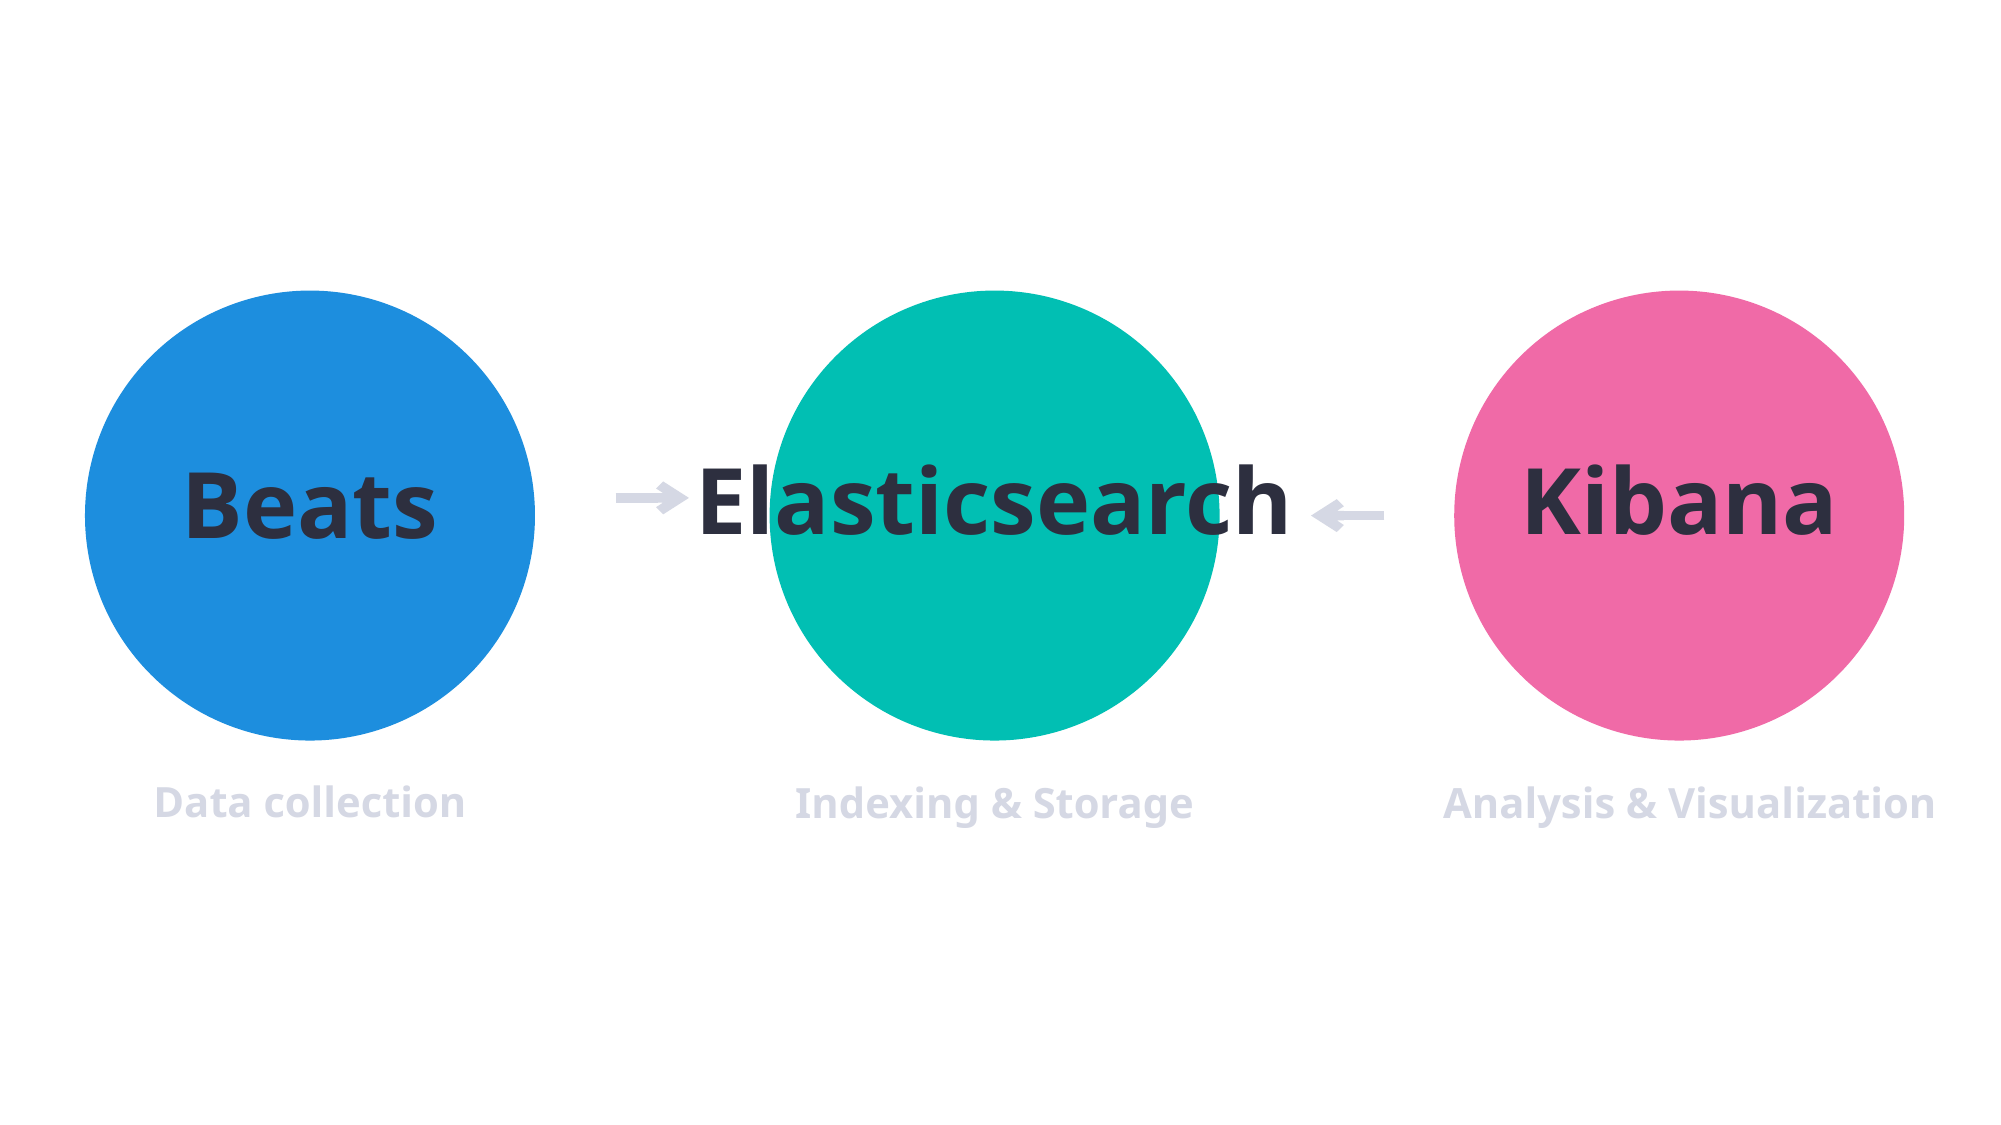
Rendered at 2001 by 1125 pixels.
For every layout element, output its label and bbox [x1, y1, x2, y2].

text_box [0, 290, 2000, 835]
